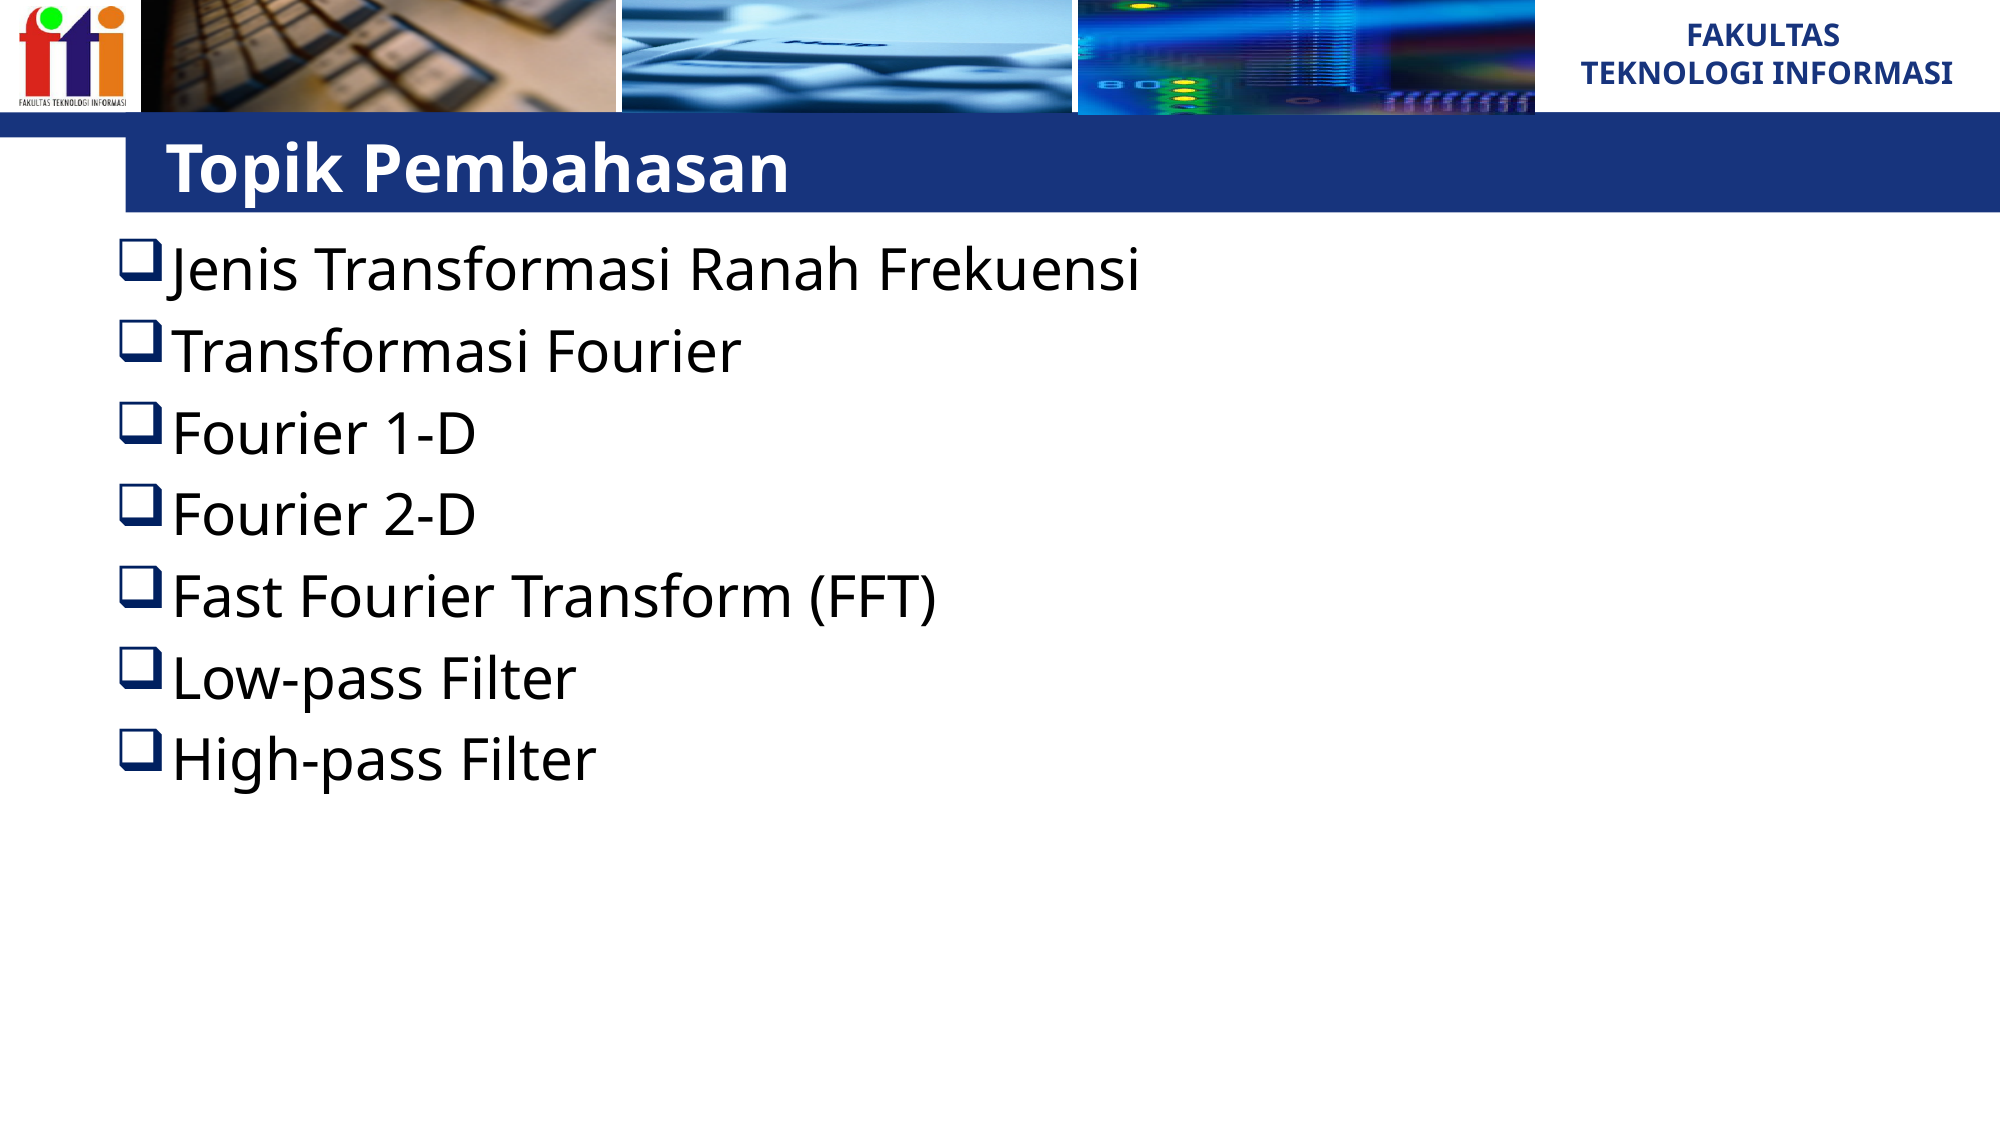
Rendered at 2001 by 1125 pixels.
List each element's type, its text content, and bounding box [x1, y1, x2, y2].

picture [141, 0, 616, 112]
title Topik Pembahasan [149, 119, 1934, 213]
list Jenis Transformasi Ranah Frekuensi Transformasi Fourier Fourier 1-D Fourier 2-D Fast Fourier Transform (FFT) Low-pass Filter High-pass Filter [99, 224, 1901, 1038]
picture [19, 6, 126, 106]
picture [622, 0, 1072, 113]
picture [1078, 0, 1535, 115]
